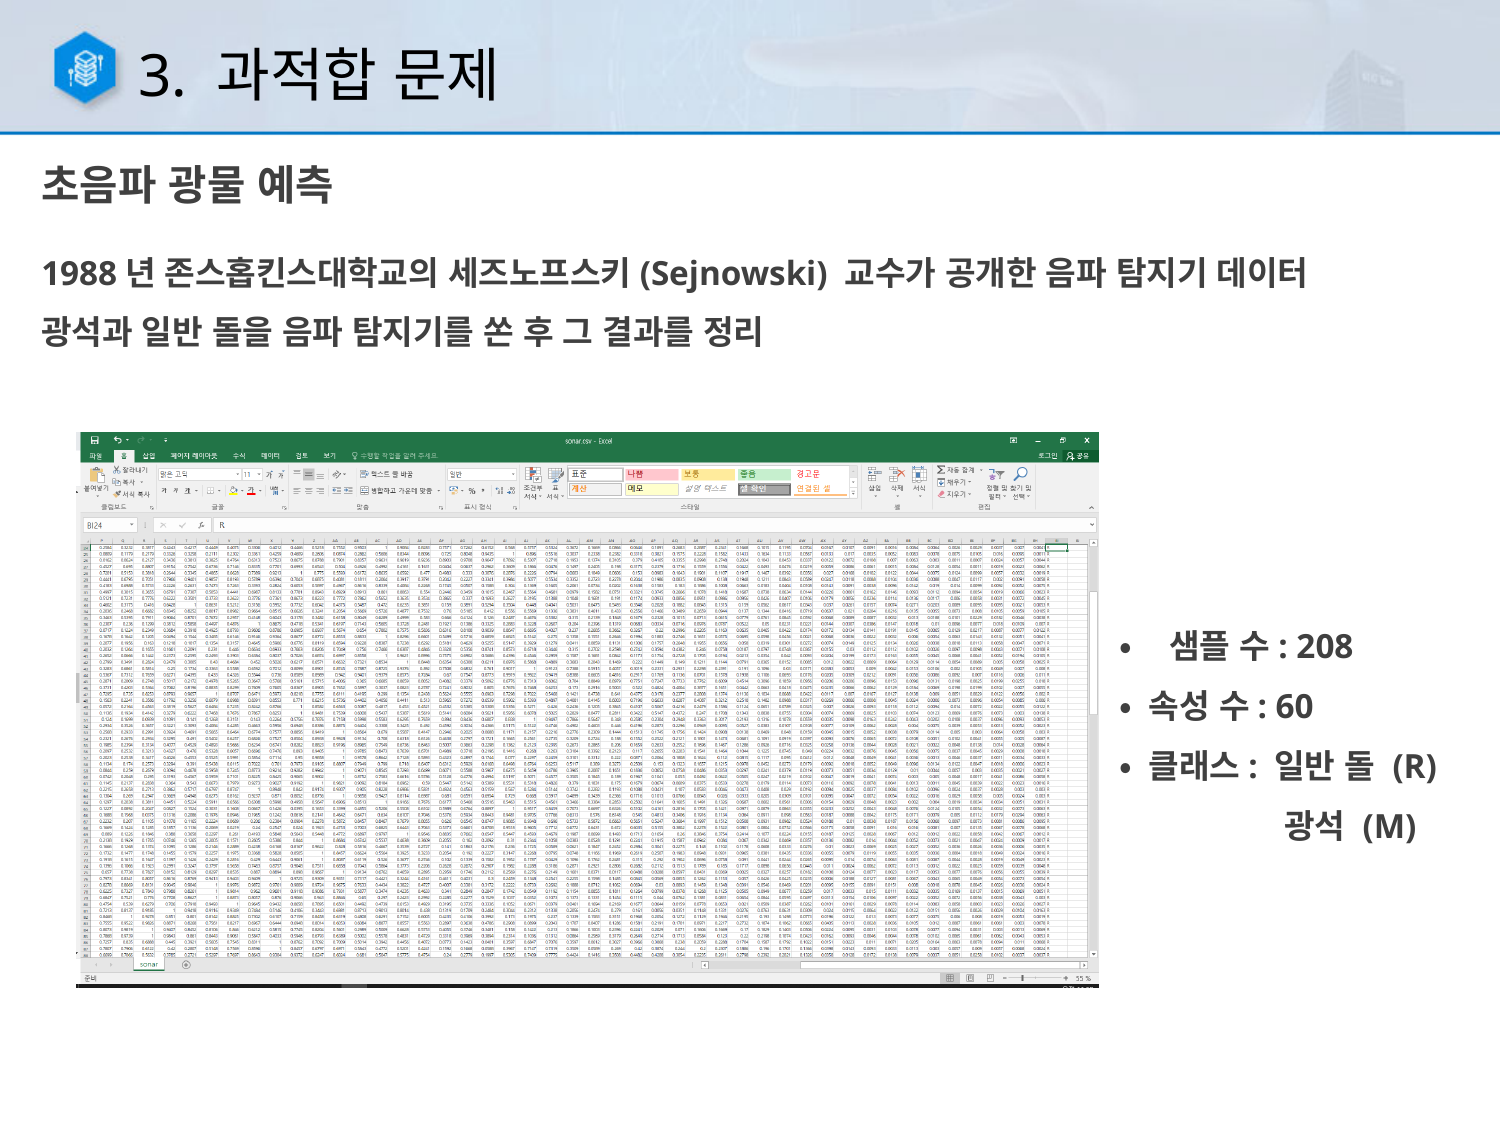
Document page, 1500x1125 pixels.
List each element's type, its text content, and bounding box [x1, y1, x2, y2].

text_box • 샘플 수: 208 • 속성 수: 60 • 클래스: 일반 돌 (R) 광석 (M) [1104, 597, 1465, 853]
picture [0, 0, 1500, 1125]
text_box 초음파 광물 예측 [41, 148, 1459, 209]
list 3. 과적합 문제 [123, 31, 1247, 117]
text_box 1988년 존스홉킨스대학교의 세즈노프스키(Sejnowski) 교수가 공개한 음파 탐지기 데이터 광석과 일반 돌을 음파 탐지기를 쏜 후 그 결과를 정리 [41, 231, 1459, 352]
